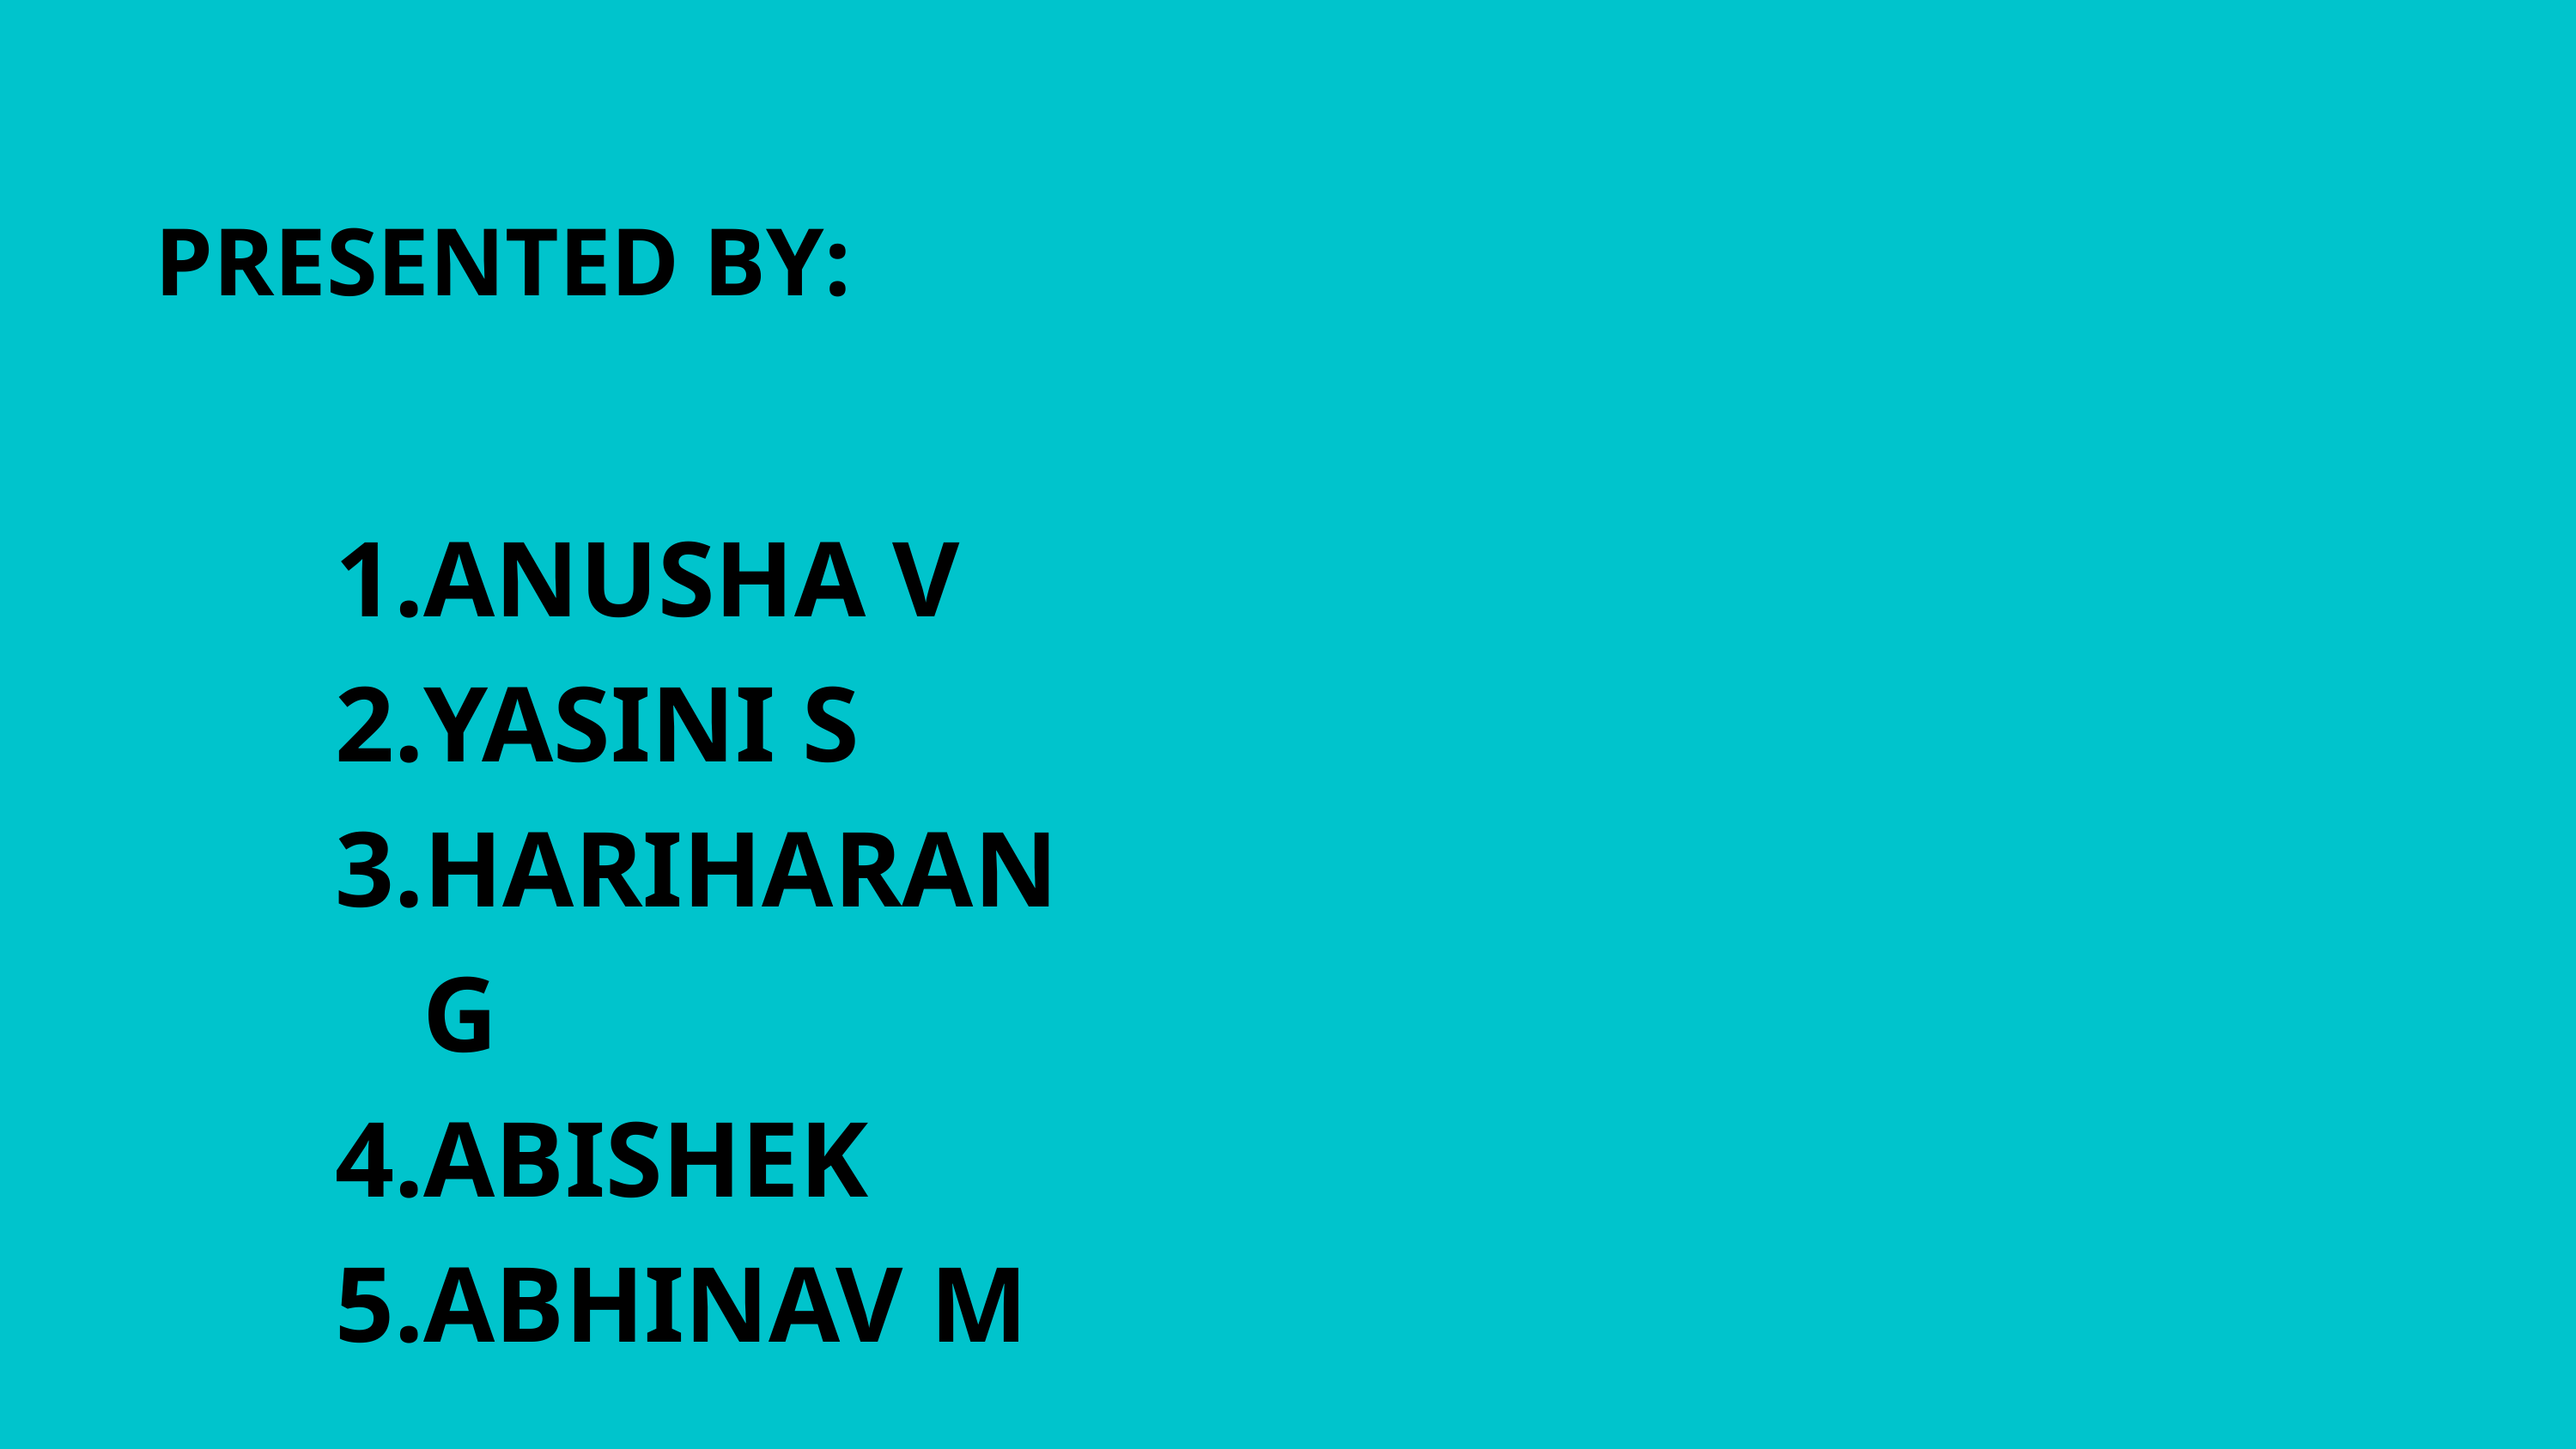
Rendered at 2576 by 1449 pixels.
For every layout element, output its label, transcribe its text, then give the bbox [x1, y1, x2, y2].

text_box PRESENTED BY: [144, 184, 861, 314]
text_box ANUSHA V YASINI S HARIHARAN G ABISHEK ABHINAV M [246, 492, 1158, 1363]
